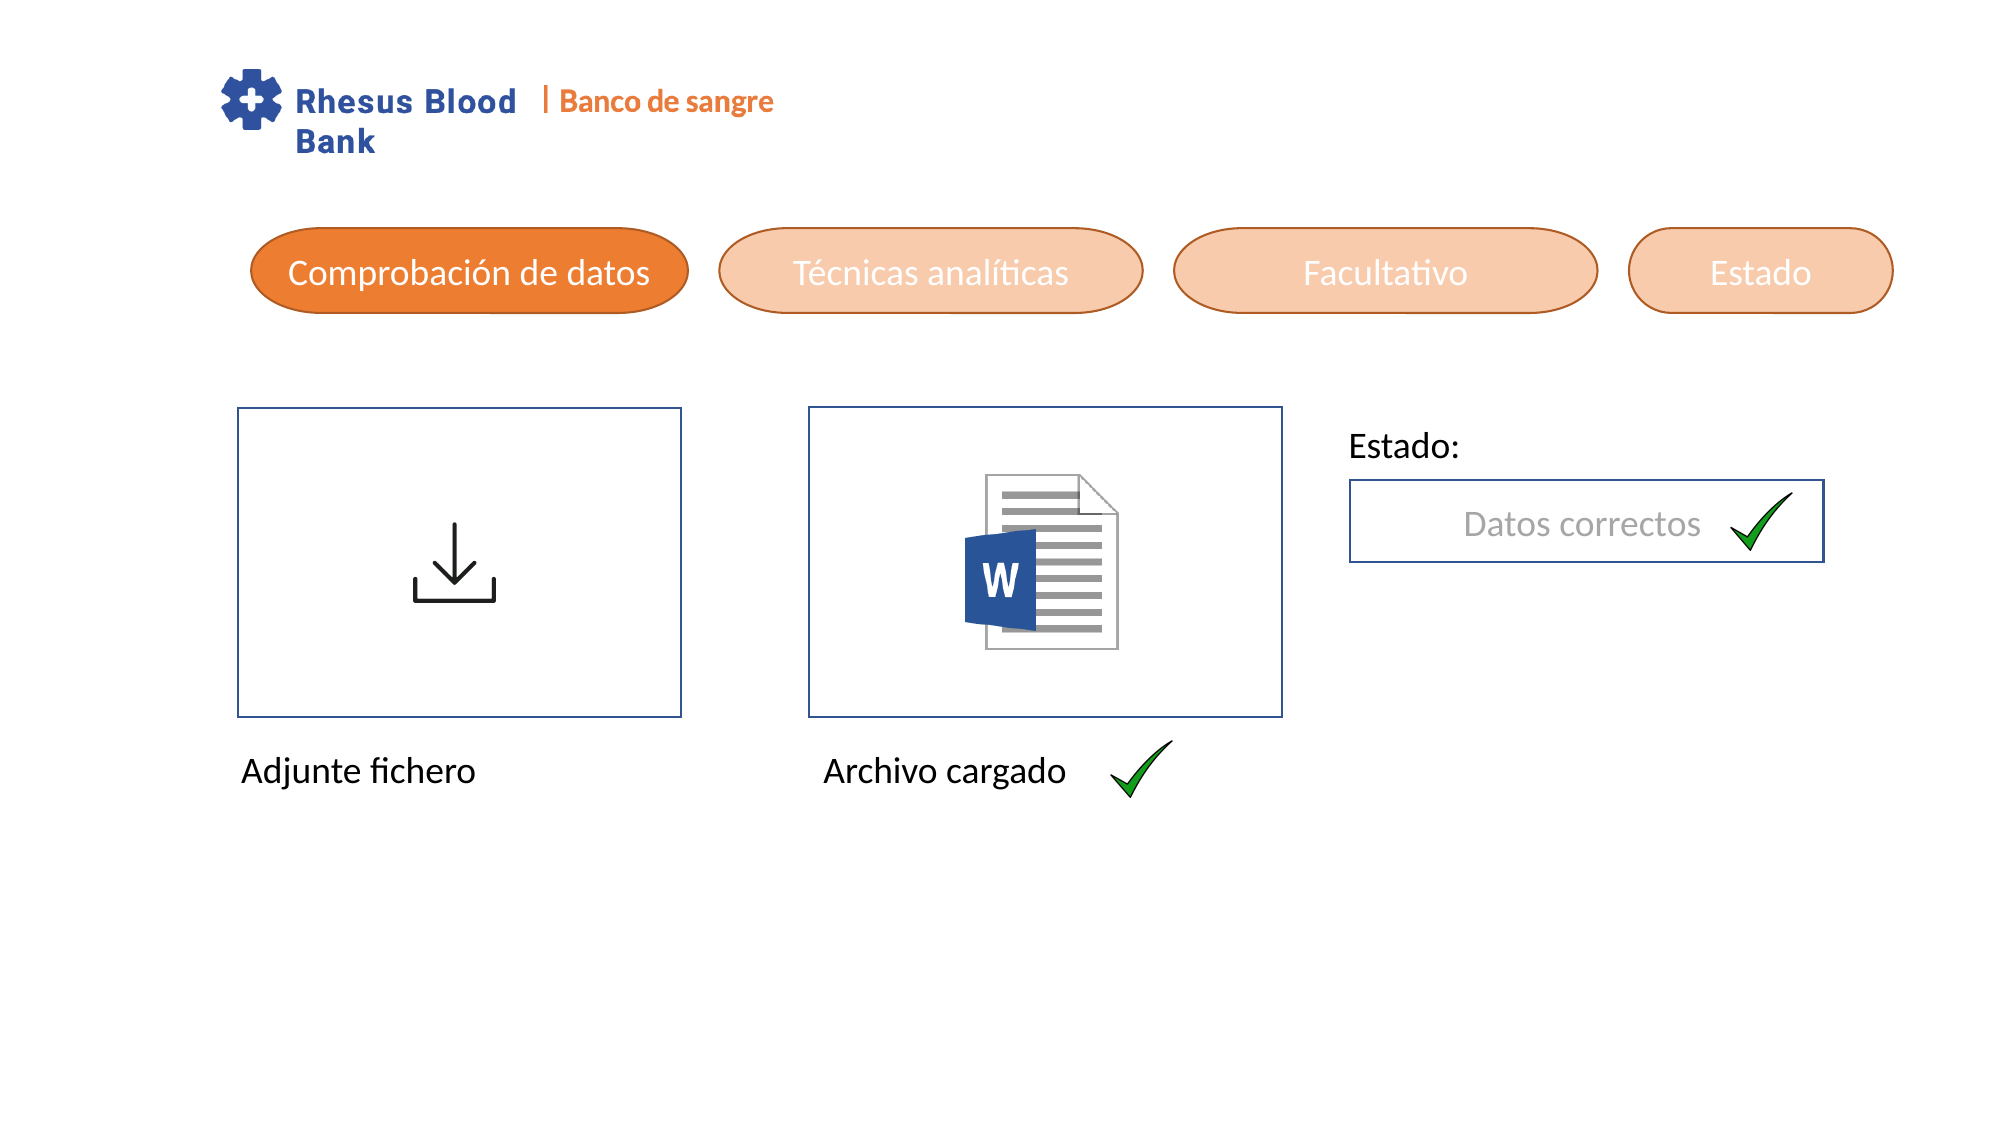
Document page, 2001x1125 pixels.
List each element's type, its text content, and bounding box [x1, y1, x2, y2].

text_box [237, 407, 682, 718]
text_box Facultativo [1173, 227, 1599, 315]
picture [940, 460, 1144, 664]
text_box Archivo cargado [808, 738, 1276, 798]
text_box Adjunte fichero [226, 738, 694, 798]
text_box Comprobación de datos [250, 227, 690, 315]
picture [413, 521, 496, 604]
picture [1110, 740, 1173, 798]
picture [1730, 492, 1793, 551]
text_box Estado: [1333, 413, 1741, 474]
text_box [808, 406, 1283, 718]
picture [201, 55, 809, 172]
text_box Estado [1627, 227, 1894, 315]
text_box Técnicas analíticas [718, 227, 1144, 315]
text_box Datos correctos [1349, 479, 1825, 563]
